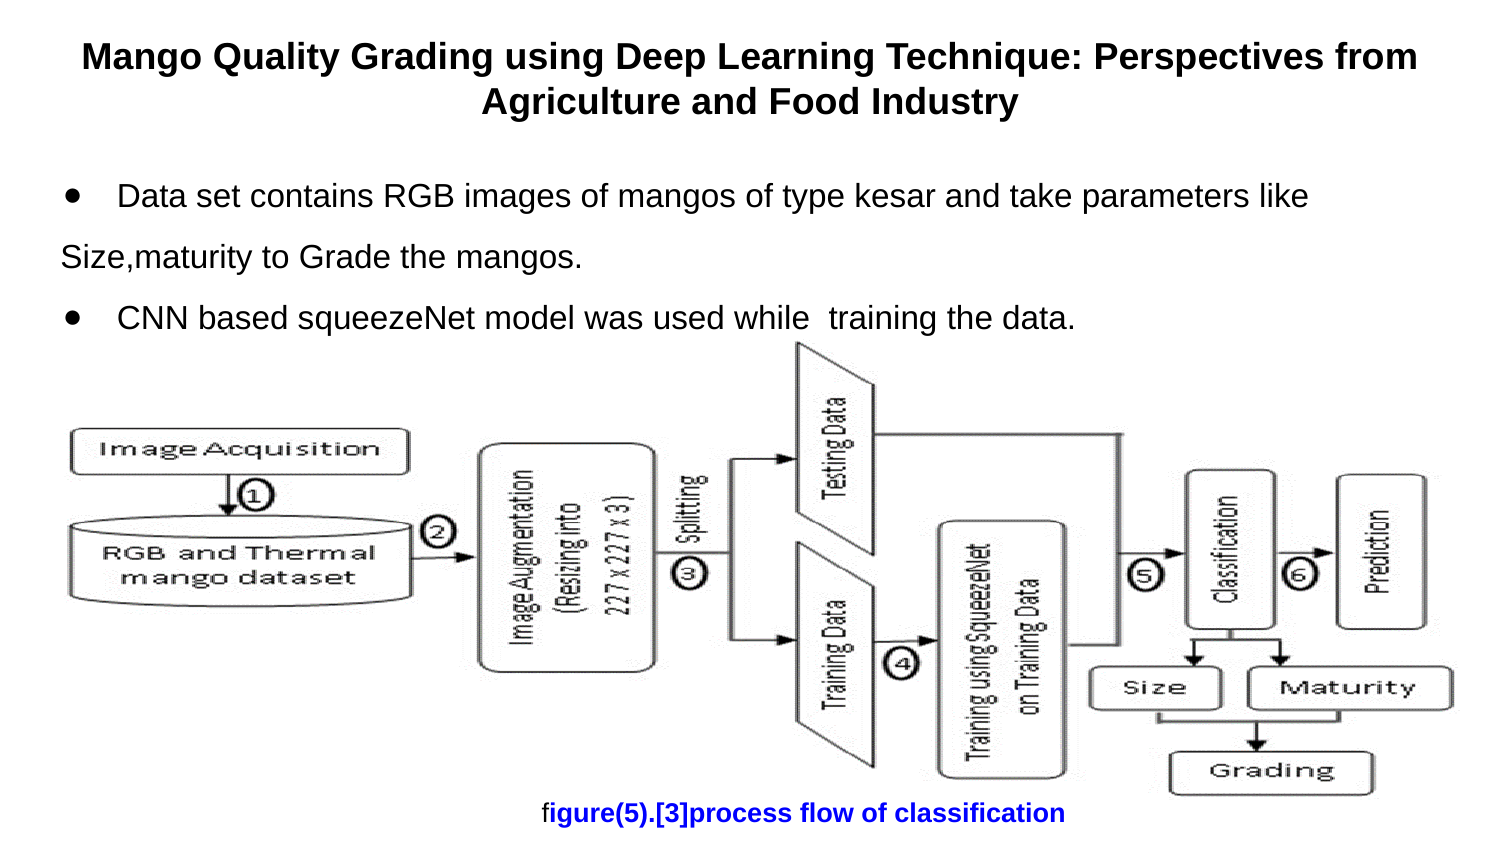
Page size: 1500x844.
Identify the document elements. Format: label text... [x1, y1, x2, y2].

title Mango Quality Grading using Deep Learning Technique: Perspectives from Agriculture and Food Industry [51, 17, 1450, 159]
picture [63, 337, 1462, 800]
list Data set contains RGB images of mangos of type kesar and take parameters like Size,maturity to Grade the mangos. CNN based squeezeNet model was used while training the data. [26, 159, 1474, 809]
text_box figure(5).[3]process flow of classification [526, 808, 1109, 843]
